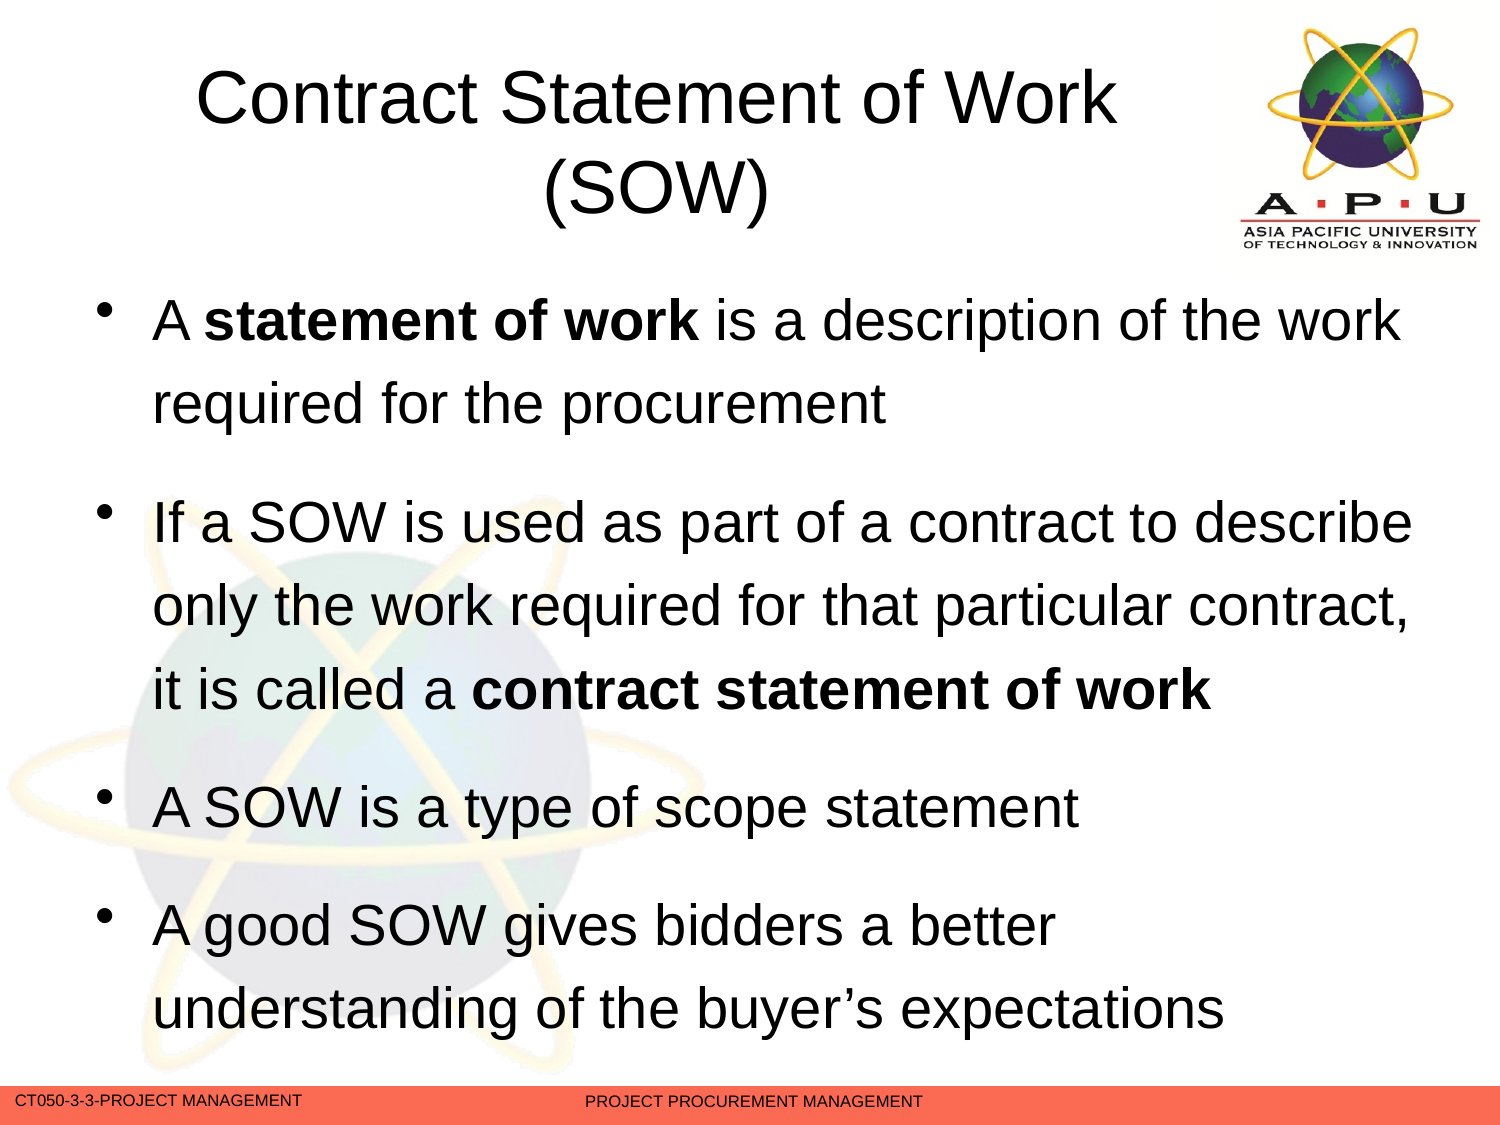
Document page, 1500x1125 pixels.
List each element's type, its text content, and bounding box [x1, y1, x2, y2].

title Contract Statement of Work (SOW) [79, 45, 1235, 233]
picture [1222, 0, 1500, 277]
list A statement of work is a description of the work required for the procurement If a SOW is used as part of a contract to describe only the work required for that particular contract, it is called a contract statement of work A SOW is a type of scope statement A good SOW gives bidders a better understanding of the buyer’s expectations [79, 260, 1430, 1085]
